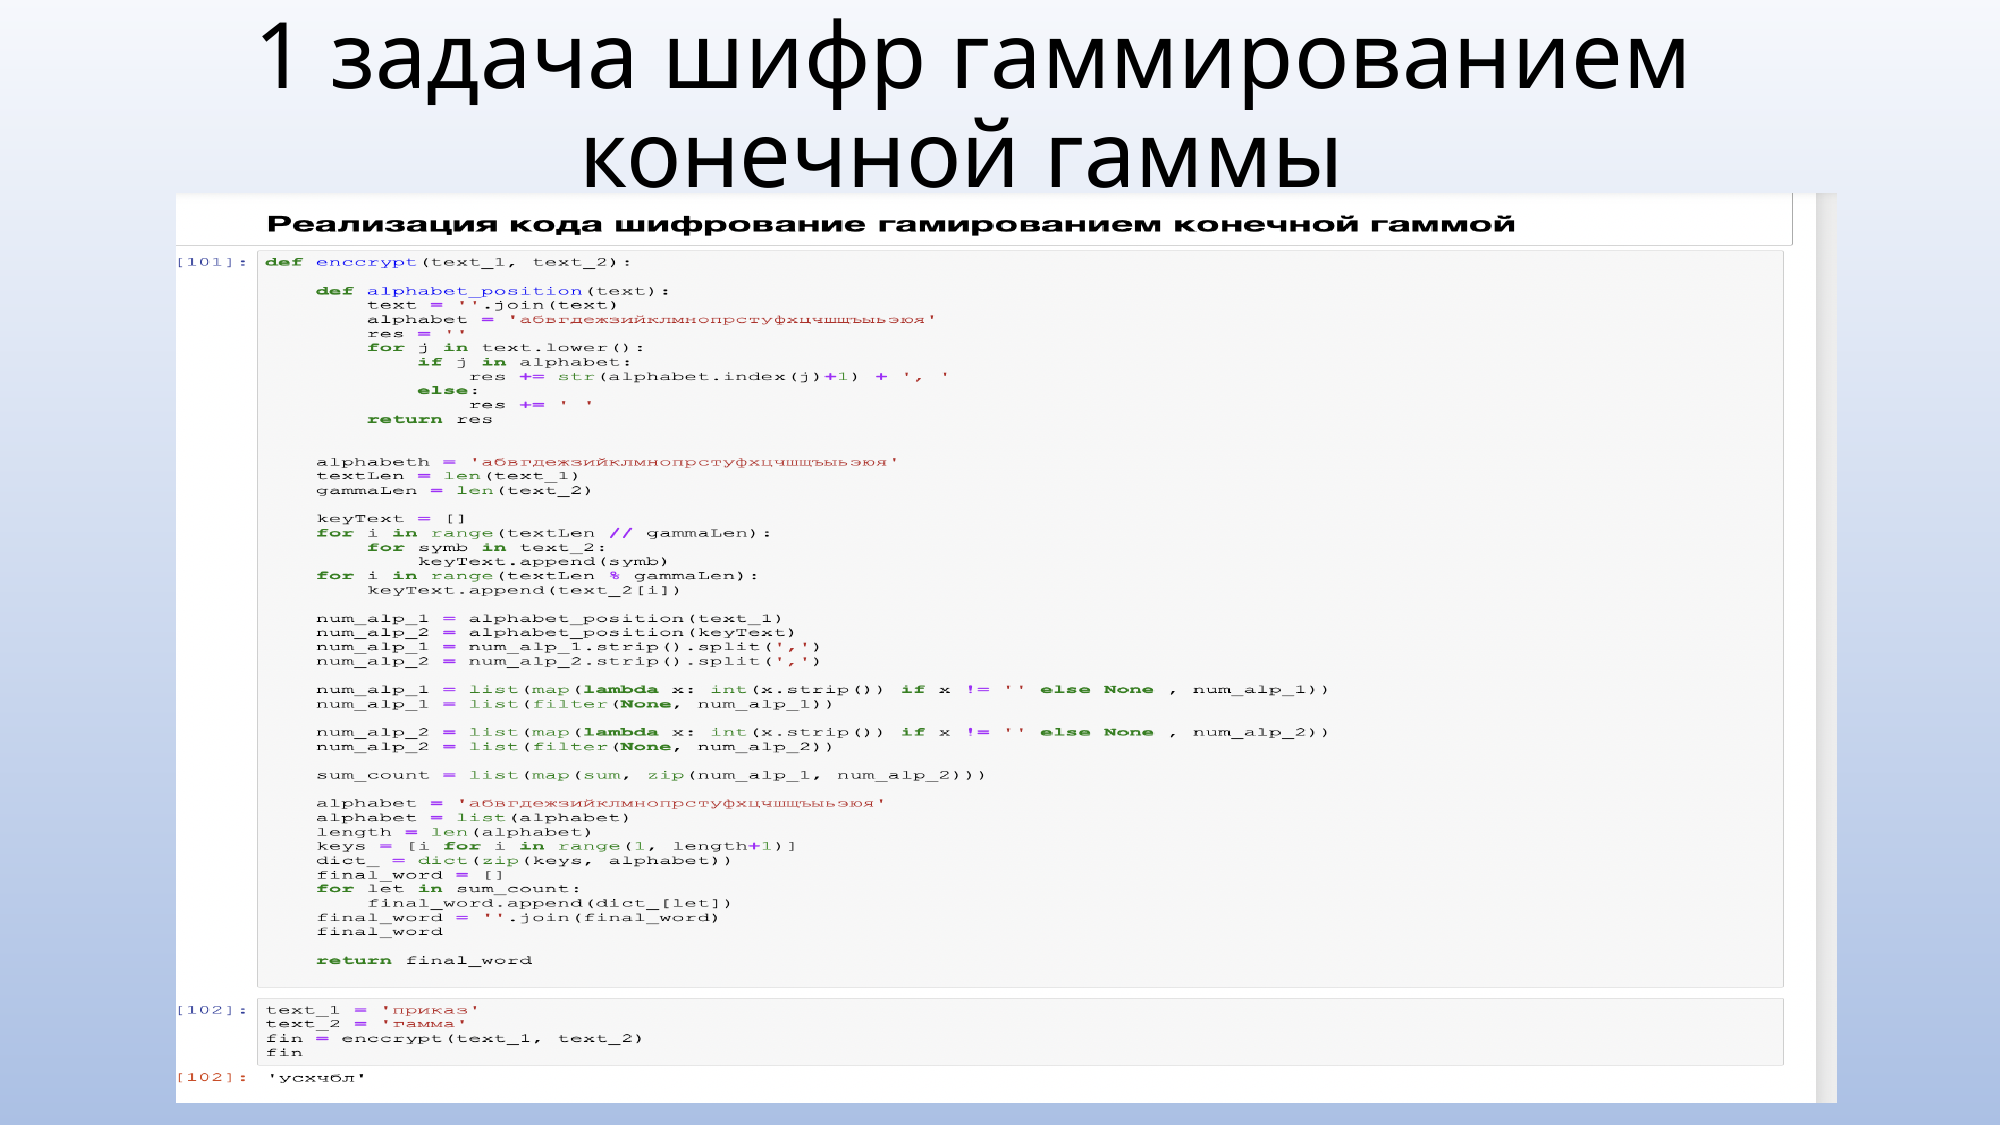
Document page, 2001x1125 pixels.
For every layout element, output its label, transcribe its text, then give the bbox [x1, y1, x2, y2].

title 1 задача шифр гаммированием конечной гаммы [111, 0, 1837, 218]
picture [176, 193, 1837, 1103]
